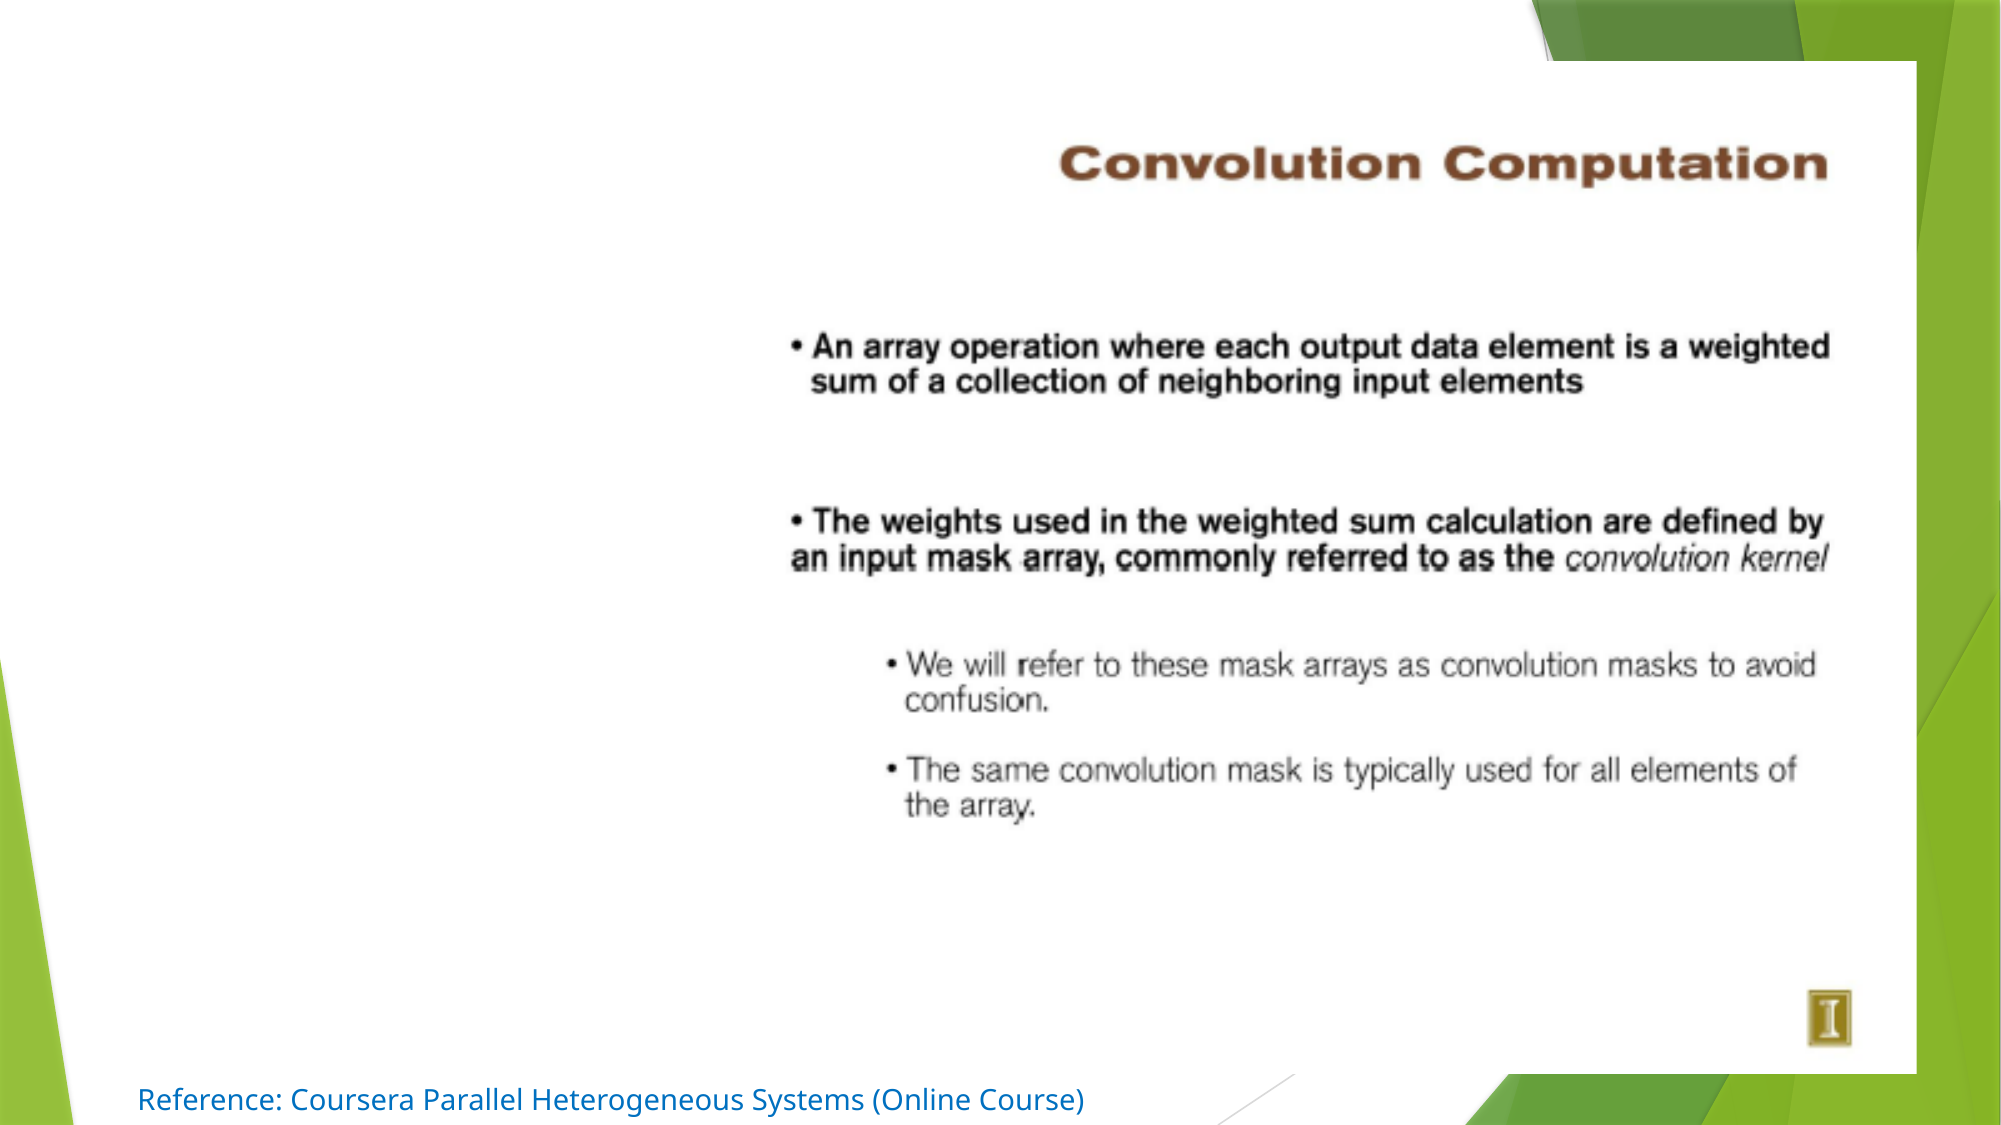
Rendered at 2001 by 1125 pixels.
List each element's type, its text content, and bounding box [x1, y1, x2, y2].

text_box Reference: Coursera Parallel Heterogeneous Systems (Online Course) [122, 1082, 1315, 1124]
picture [122, 60, 1918, 1074]
